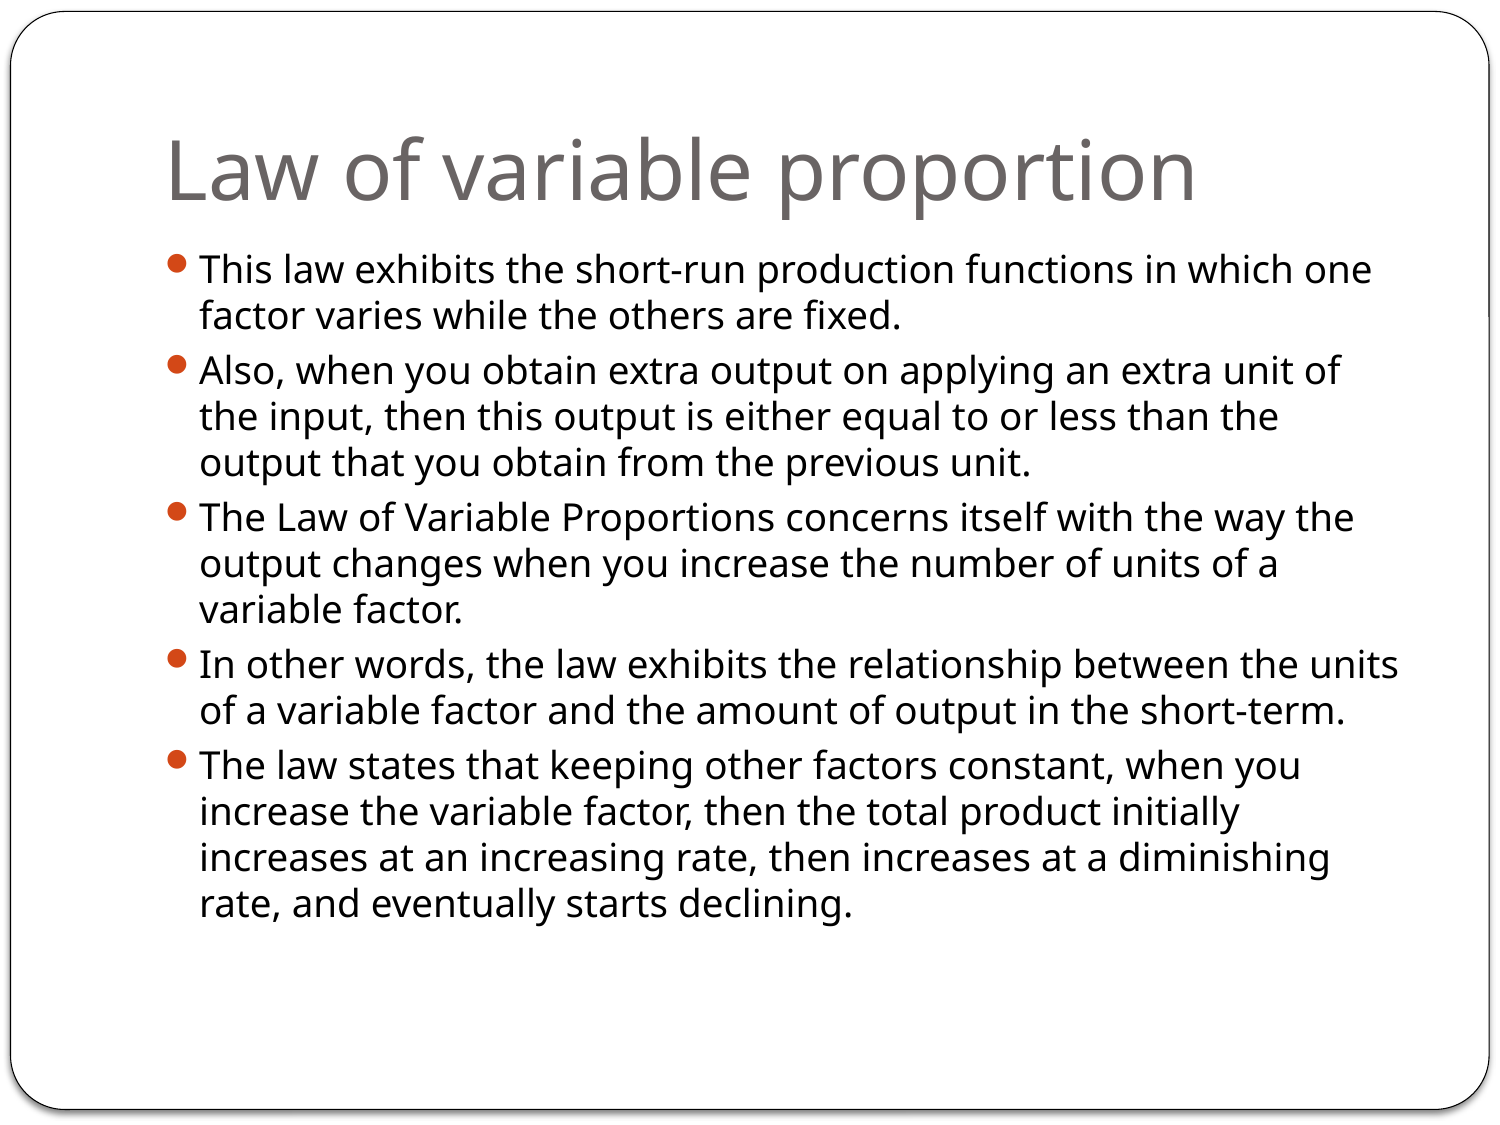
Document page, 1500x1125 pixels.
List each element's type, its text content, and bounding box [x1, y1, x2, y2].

title Law of variable proportion [150, 45, 1425, 233]
list This law exhibits the short-run production functions in which one factor varies while the others are fixed. Also, when you obtain extra output on applying an extra unit of the input, then this output is either equal to or less than the output that you obtain from the previous unit. The Law of Variable Proportions concerns itself with the way the output changes when you increase the number of units of a variable factor. In other words, the law exhibits the relationship between the units of a variable factor and the amount of output in the short-term. The law states that keeping other factors constant, when you increase the variable factor, then the total product initially increases at an increasing rate, then increases at a diminishing rate, and eventually starts declining. [150, 237, 1425, 988]
